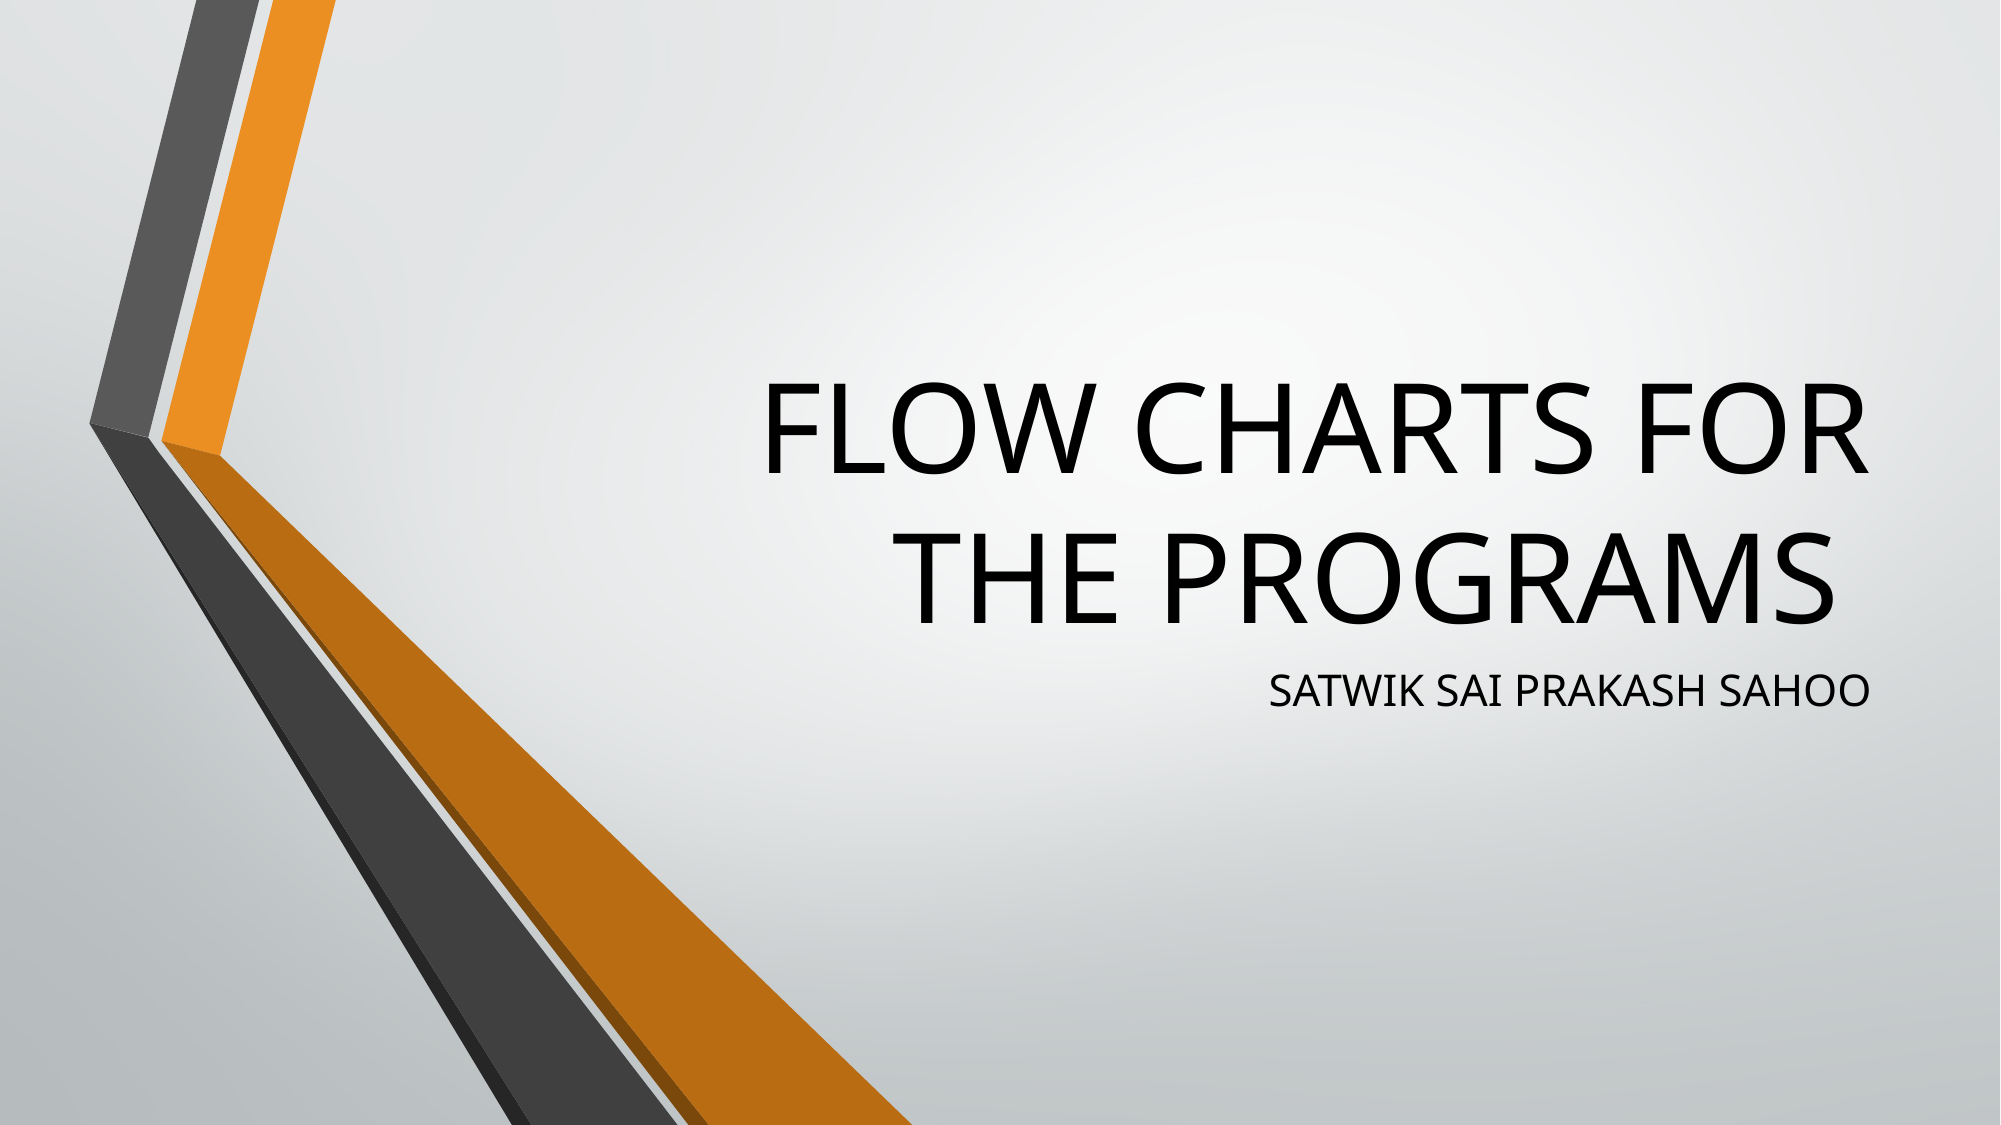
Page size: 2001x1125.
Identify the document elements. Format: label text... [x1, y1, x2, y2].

title FLOW CHARTS FOR THE PROGRAMS [480, 226, 1887, 656]
subtitle SATWIK SAI PRAKASH SAHOO [740, 655, 1887, 884]
